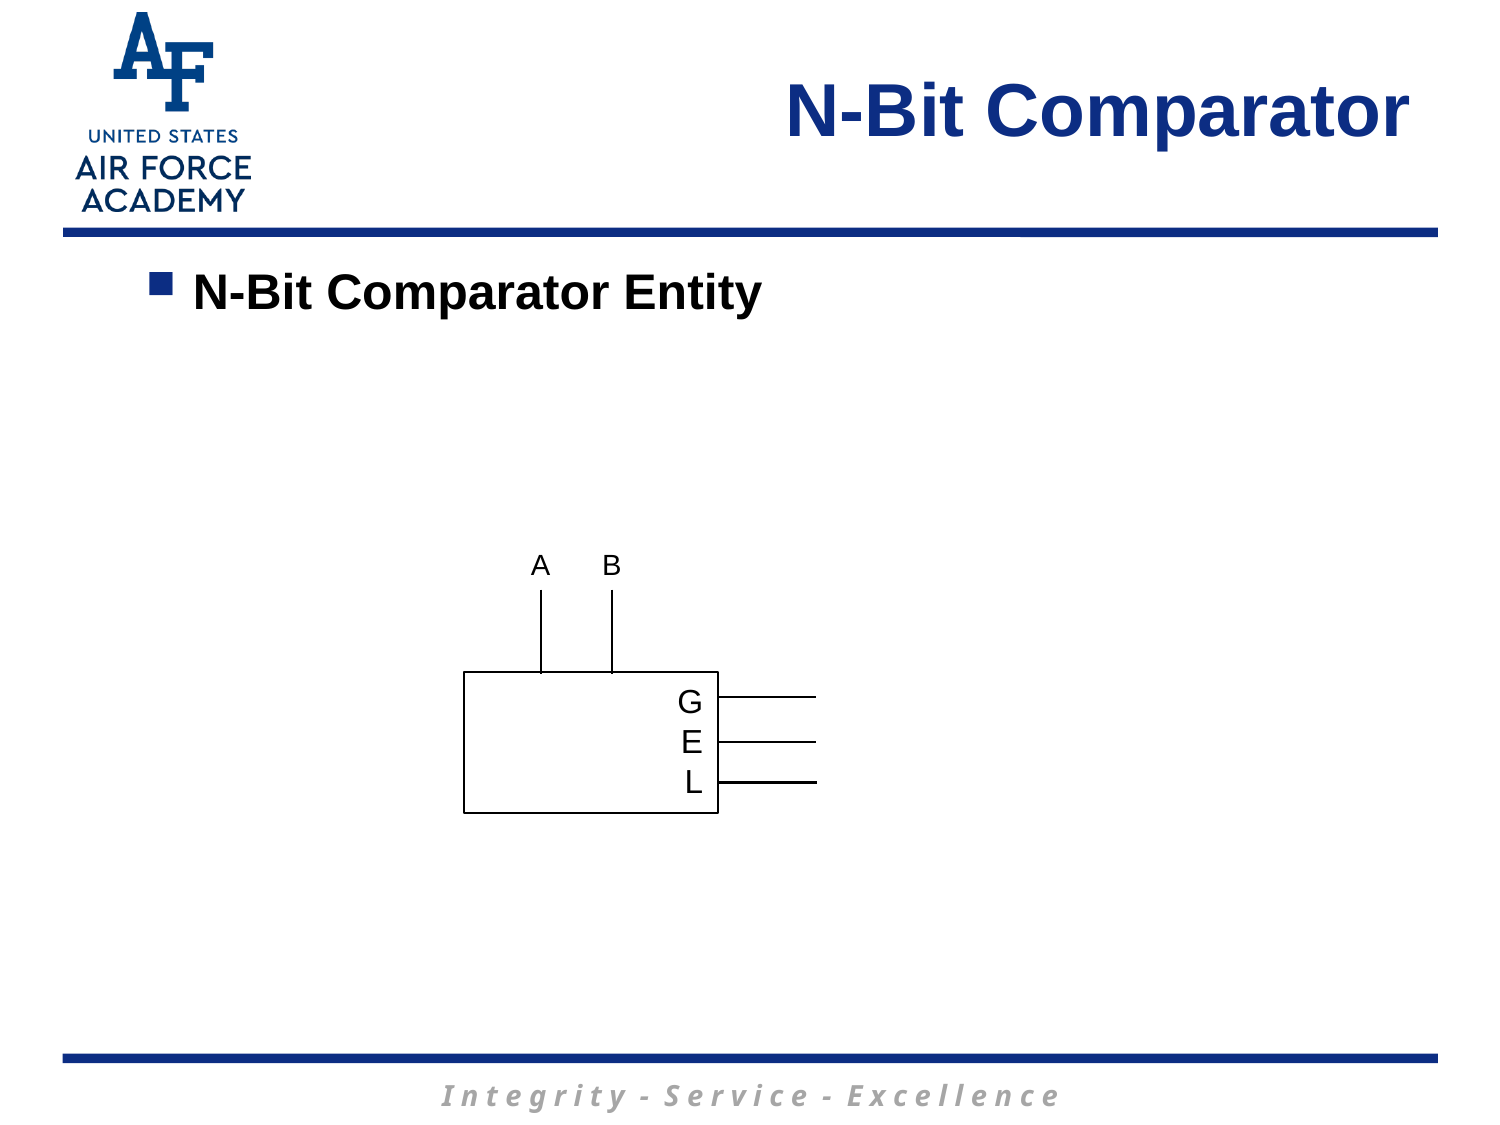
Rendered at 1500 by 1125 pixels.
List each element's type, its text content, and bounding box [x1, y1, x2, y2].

text_box N-Bit Comparator [313, 12, 1426, 200]
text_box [464, 538, 818, 813]
picture [75, 12, 251, 212]
text_box N-Bit Comparator Entity [131, 252, 1466, 962]
